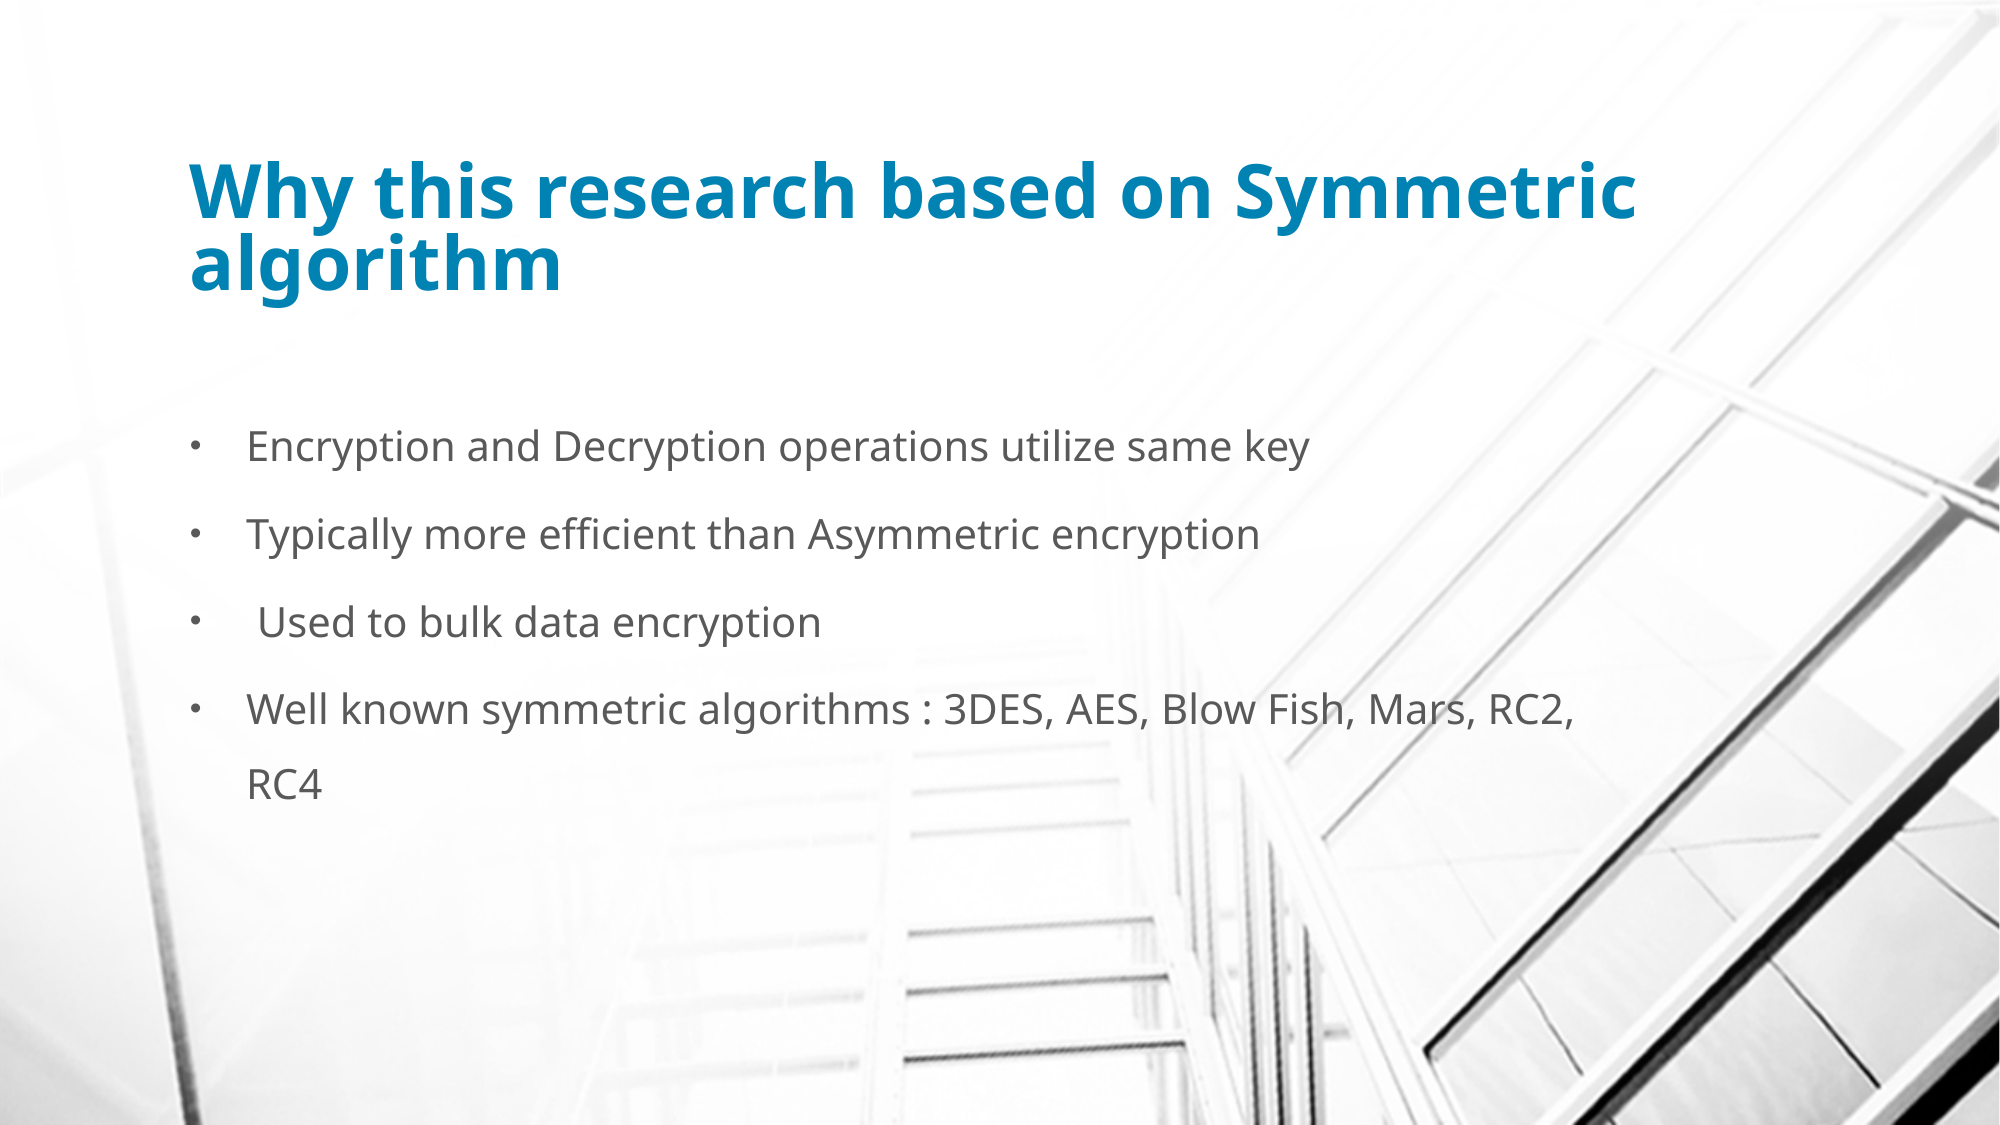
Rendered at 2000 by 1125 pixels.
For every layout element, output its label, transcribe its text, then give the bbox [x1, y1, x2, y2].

picture [0, 0, 2000, 1125]
title Why this research based on Symmetric algorithm [174, 112, 1775, 313]
list Encryption and Decryption operations utilize same key Typically more efficient than Asymmetric encryption Used to bulk data encryption Well known symmetric algorithms : 3DES, AES, Blow Fish, Mars, RC2, RC4 [174, 387, 1600, 975]
